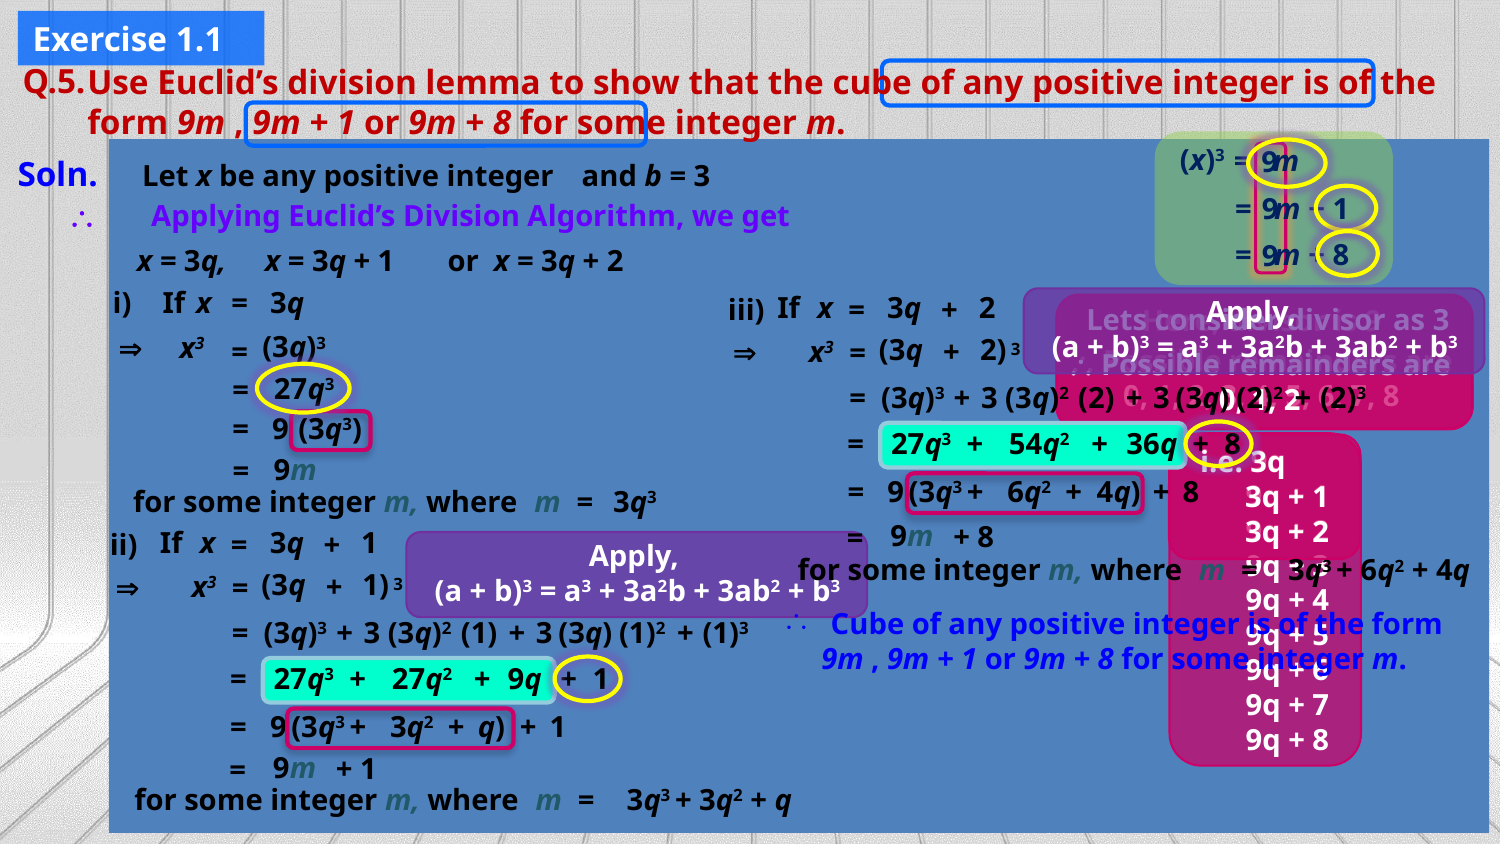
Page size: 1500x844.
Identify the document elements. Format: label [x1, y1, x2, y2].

picture [0, 0, 1500, 844]
text_box [1163, 567, 1362, 768]
text_box [1006, 285, 1497, 374]
text_box [1056, 382, 1480, 429]
text_box [388, 529, 879, 618]
text_box [1163, 434, 1361, 560]
